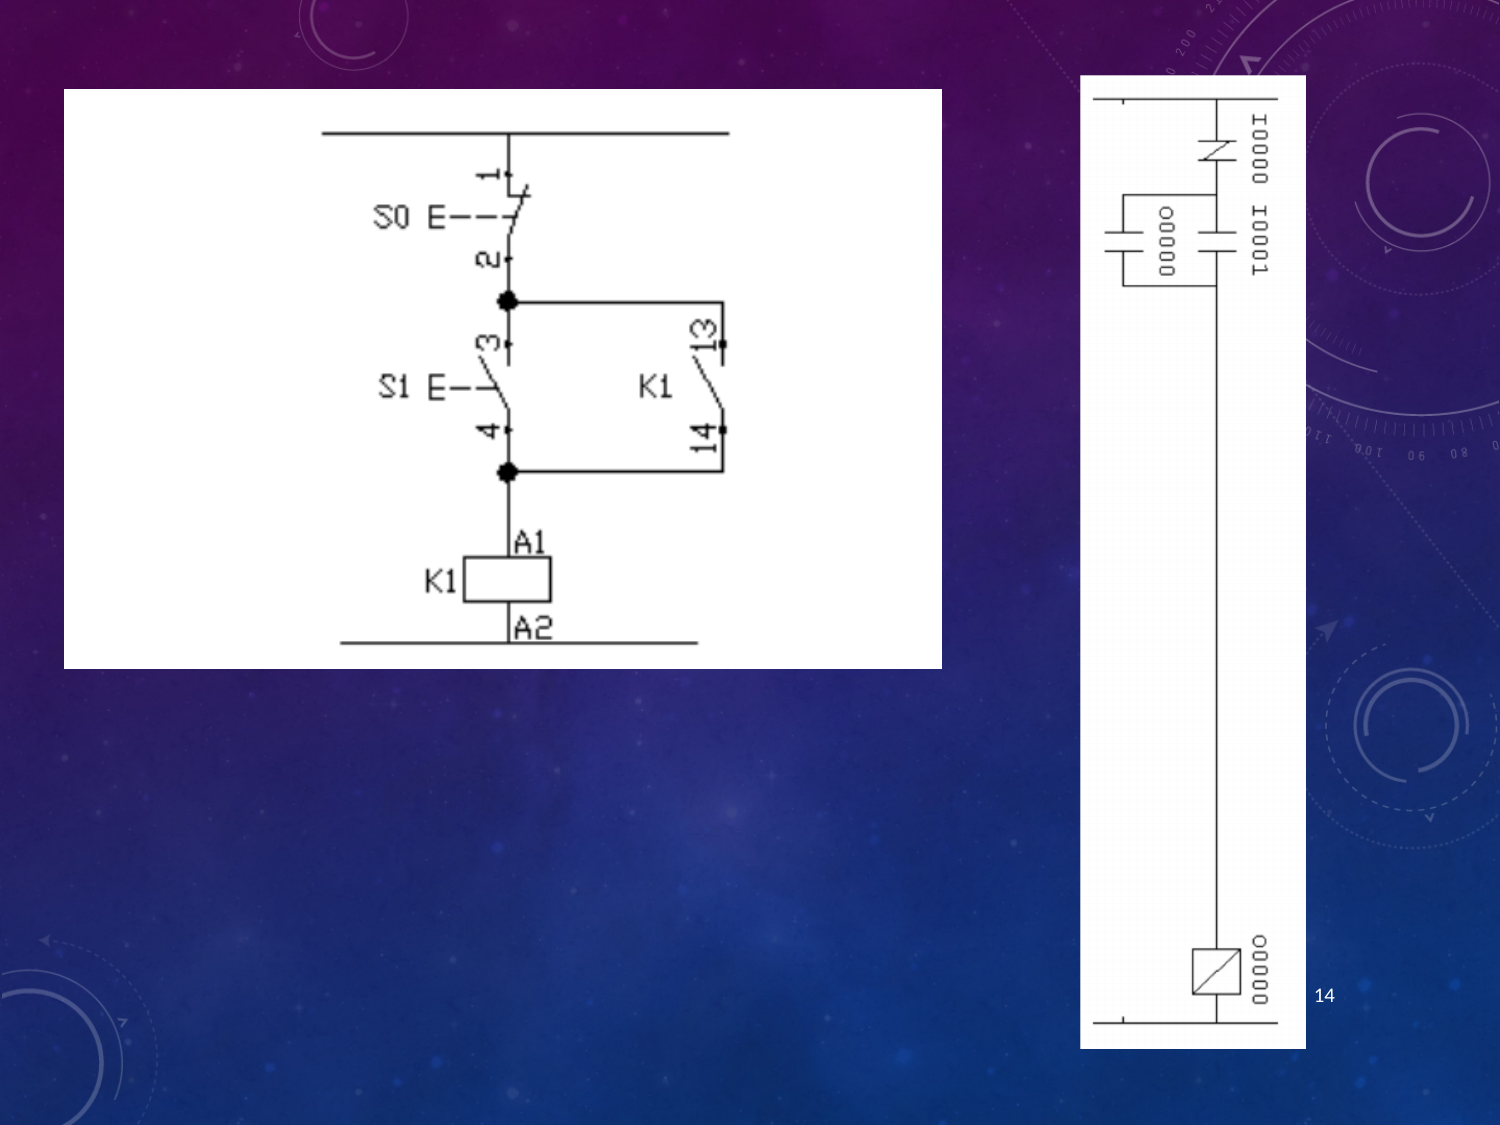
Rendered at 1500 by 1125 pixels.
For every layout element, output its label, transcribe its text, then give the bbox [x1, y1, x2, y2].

picture [0, 0, 1500, 1125]
slide_number 14 [1306, 963, 1350, 1025]
